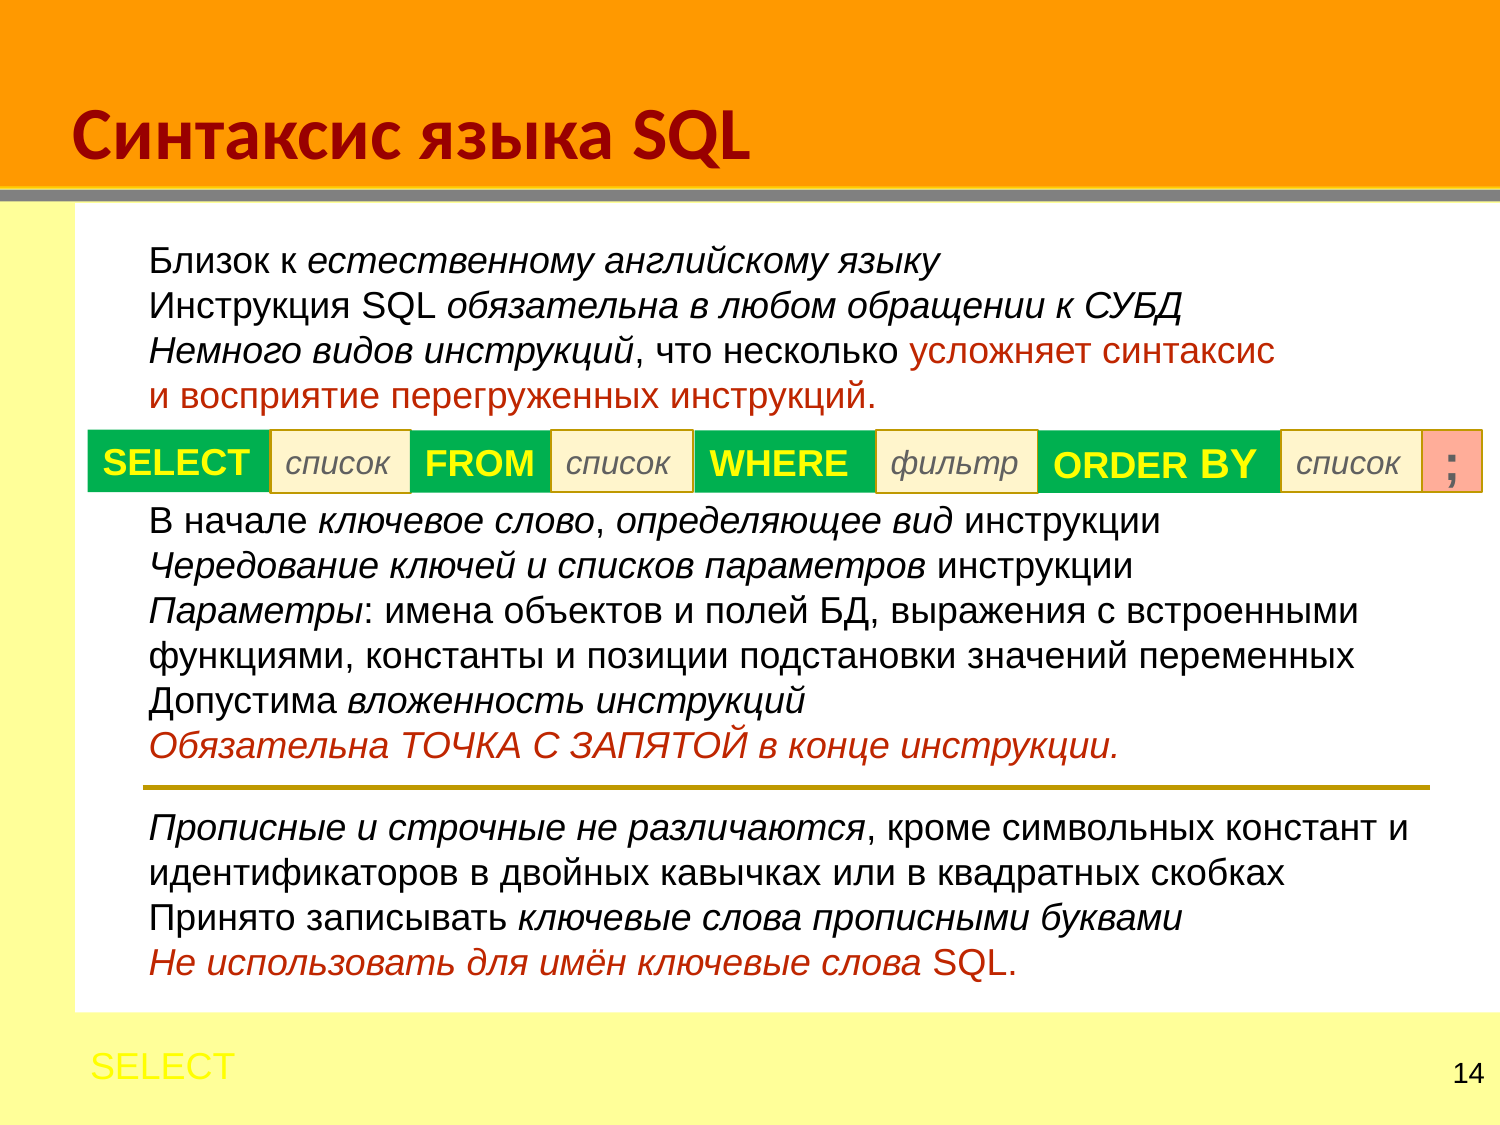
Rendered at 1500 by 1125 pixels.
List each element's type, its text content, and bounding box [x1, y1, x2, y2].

title Синтаксис языка SQL [0, 8, 1500, 184]
list Близок к естественному английскому языку Инструкция SQL обязательна в любом обращении к СУБД Немного видов инструкций, что несколько усложняет синтаксис и восприятие перегруженных инструкций. В начале ключевое слово, определяющее вид инструкции Чередование ключей и списков параметров инструкции Параметры: имена объектов и полей БД, выражения с встроенными функциями, константы и позиции подстановки значений переменных Допустима вложенность инструкций Обязательна ТОЧКА С ЗАПЯТОЙ в конце инструкции. Прописные и строчные не различаются, кроме символьных констант и идентификаторов в двойных кавычках или в квадратных скобках Принято записывать ключевые слова прописными буквами Не использовать для имён ключевые слова SQL. SELECT [75, 203, 1500, 1013]
slide_number 13 [1344, 1046, 1500, 1125]
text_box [87, 429, 1483, 494]
